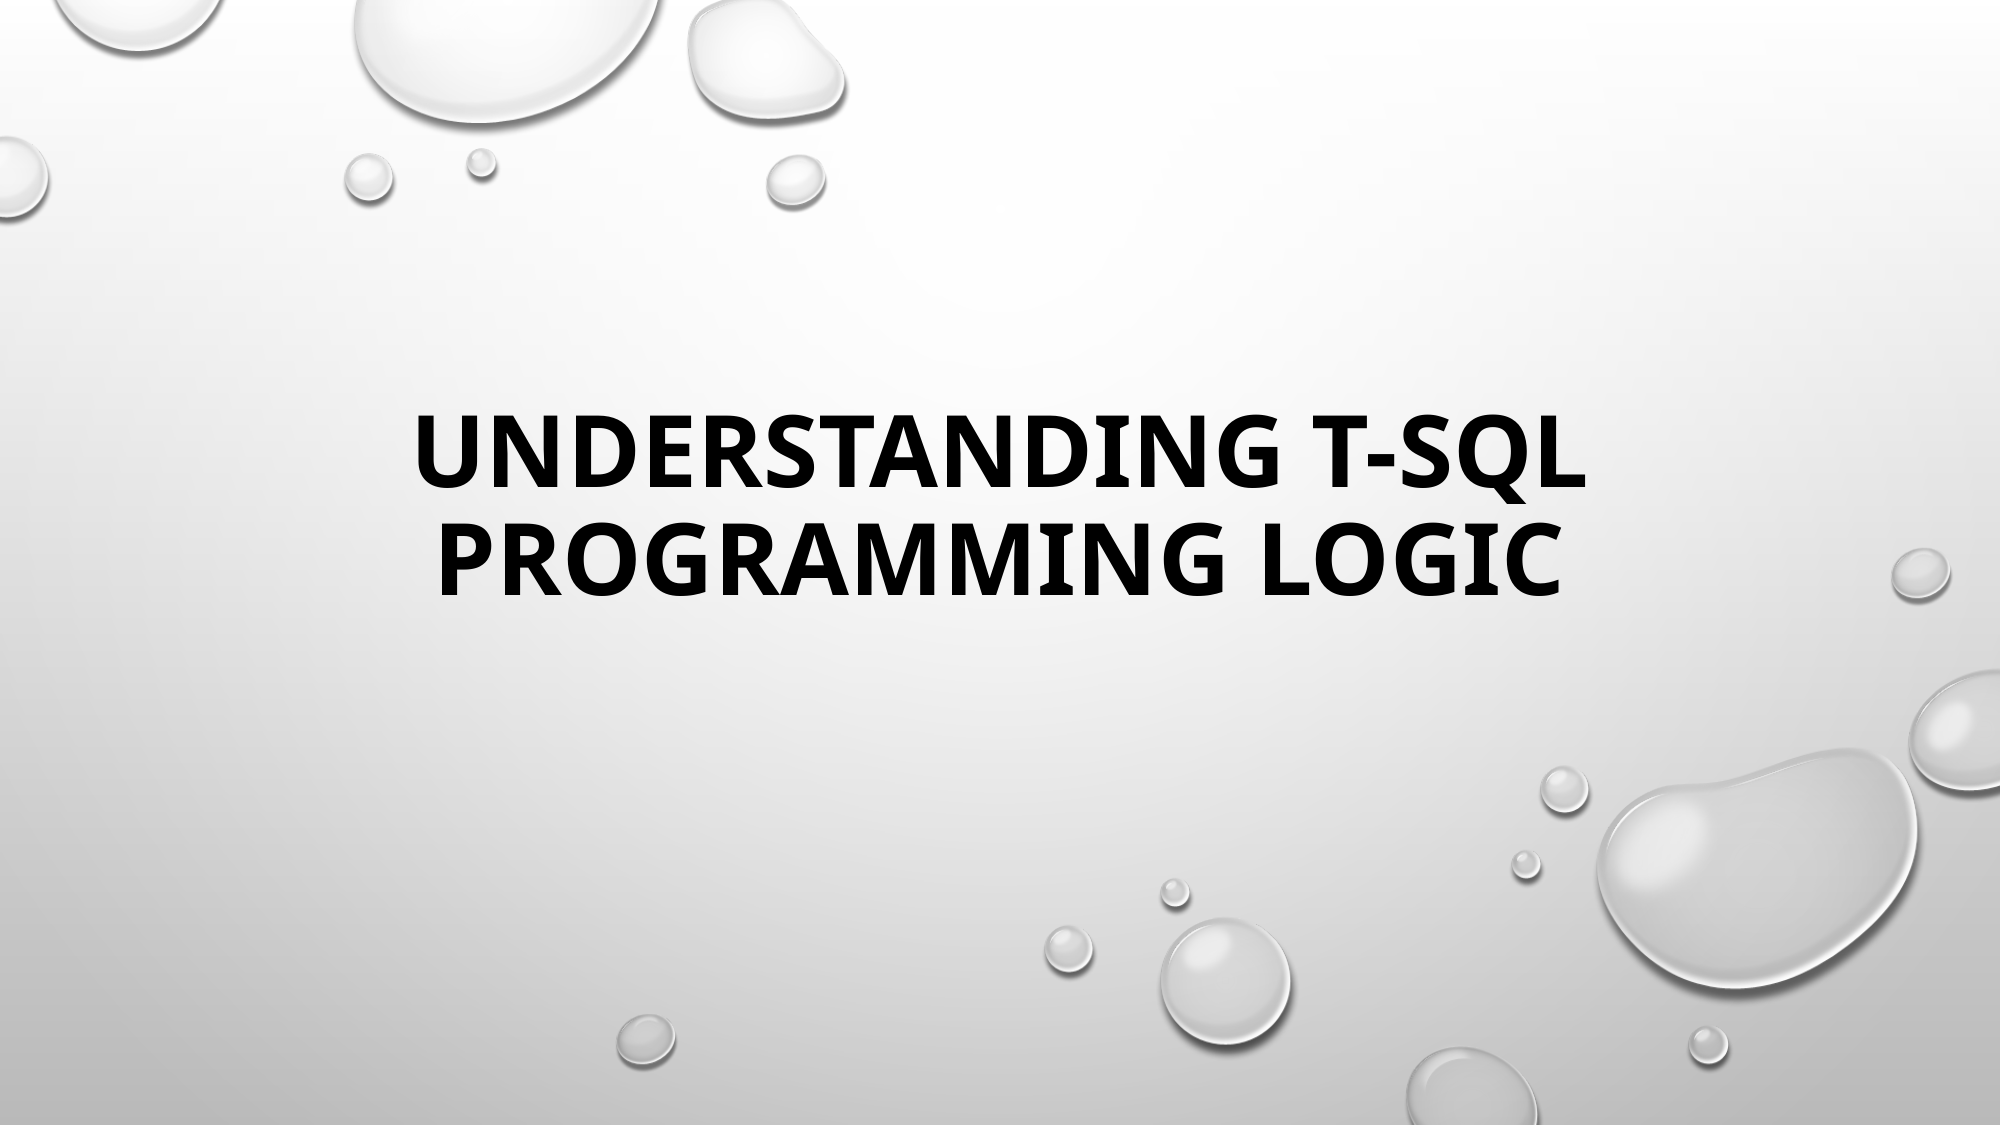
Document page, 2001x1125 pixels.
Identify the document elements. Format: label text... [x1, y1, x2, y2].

picture [0, 0, 2000, 1125]
title Understanding T-SQL Programming Logic [287, 213, 1713, 625]
